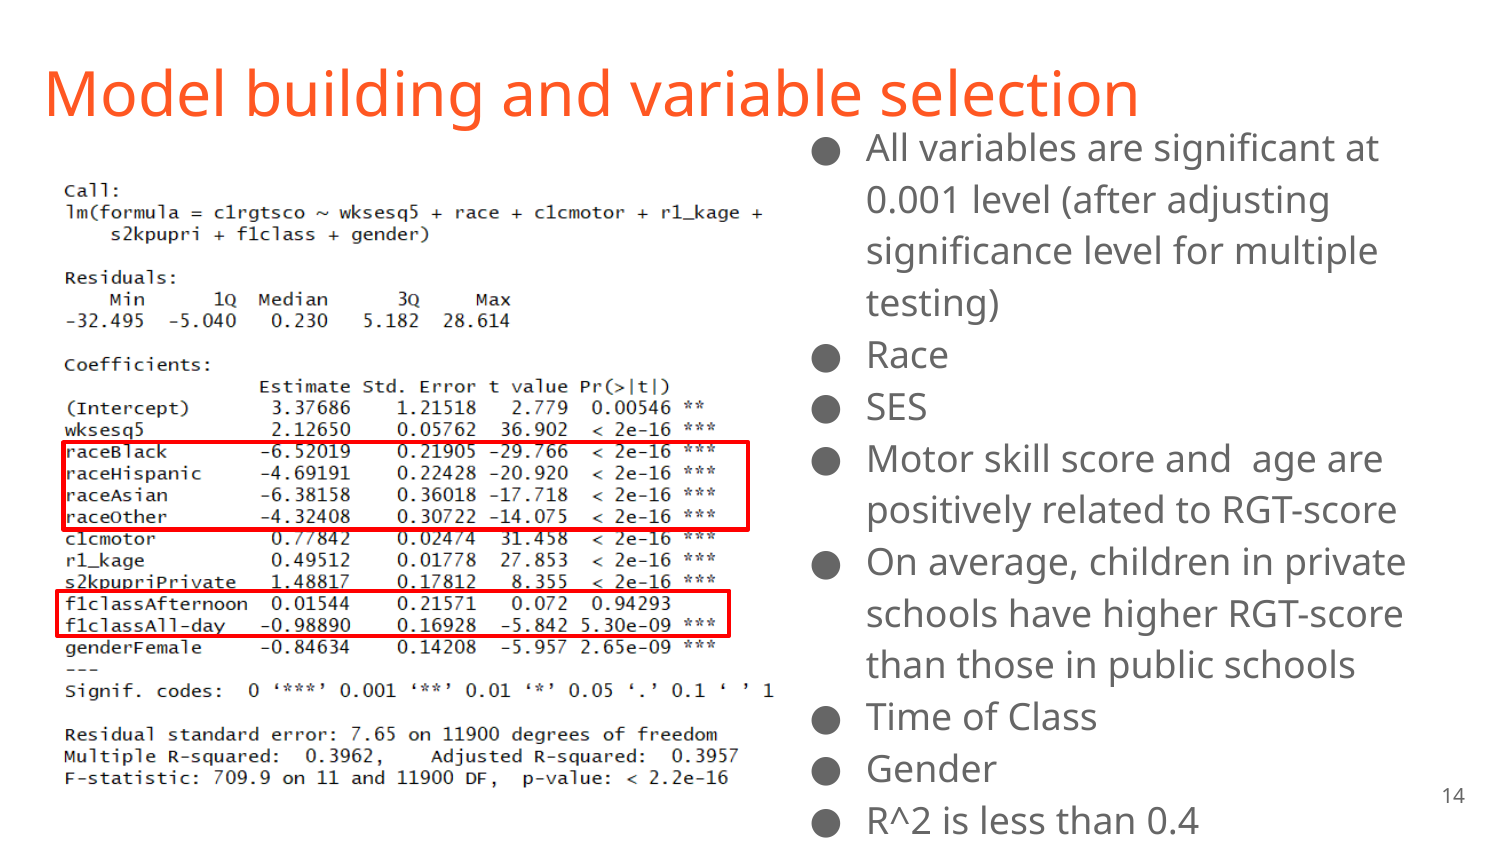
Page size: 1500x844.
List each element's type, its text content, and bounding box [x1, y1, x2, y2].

list All variables are significant at 0.001 level (after adjusting significance level for multiple testing) Race SES Motor skill score and age are positively related to RGT-score On average, children in private schools have higher RGT-score than those in public schools Time of Class Gender R^2 is less than 0.4 [775, 57, 1427, 618]
slide_number ‹#› [1389, 764, 1480, 830]
title Model building and variable selection [28, 38, 1427, 133]
picture [56, 174, 786, 808]
